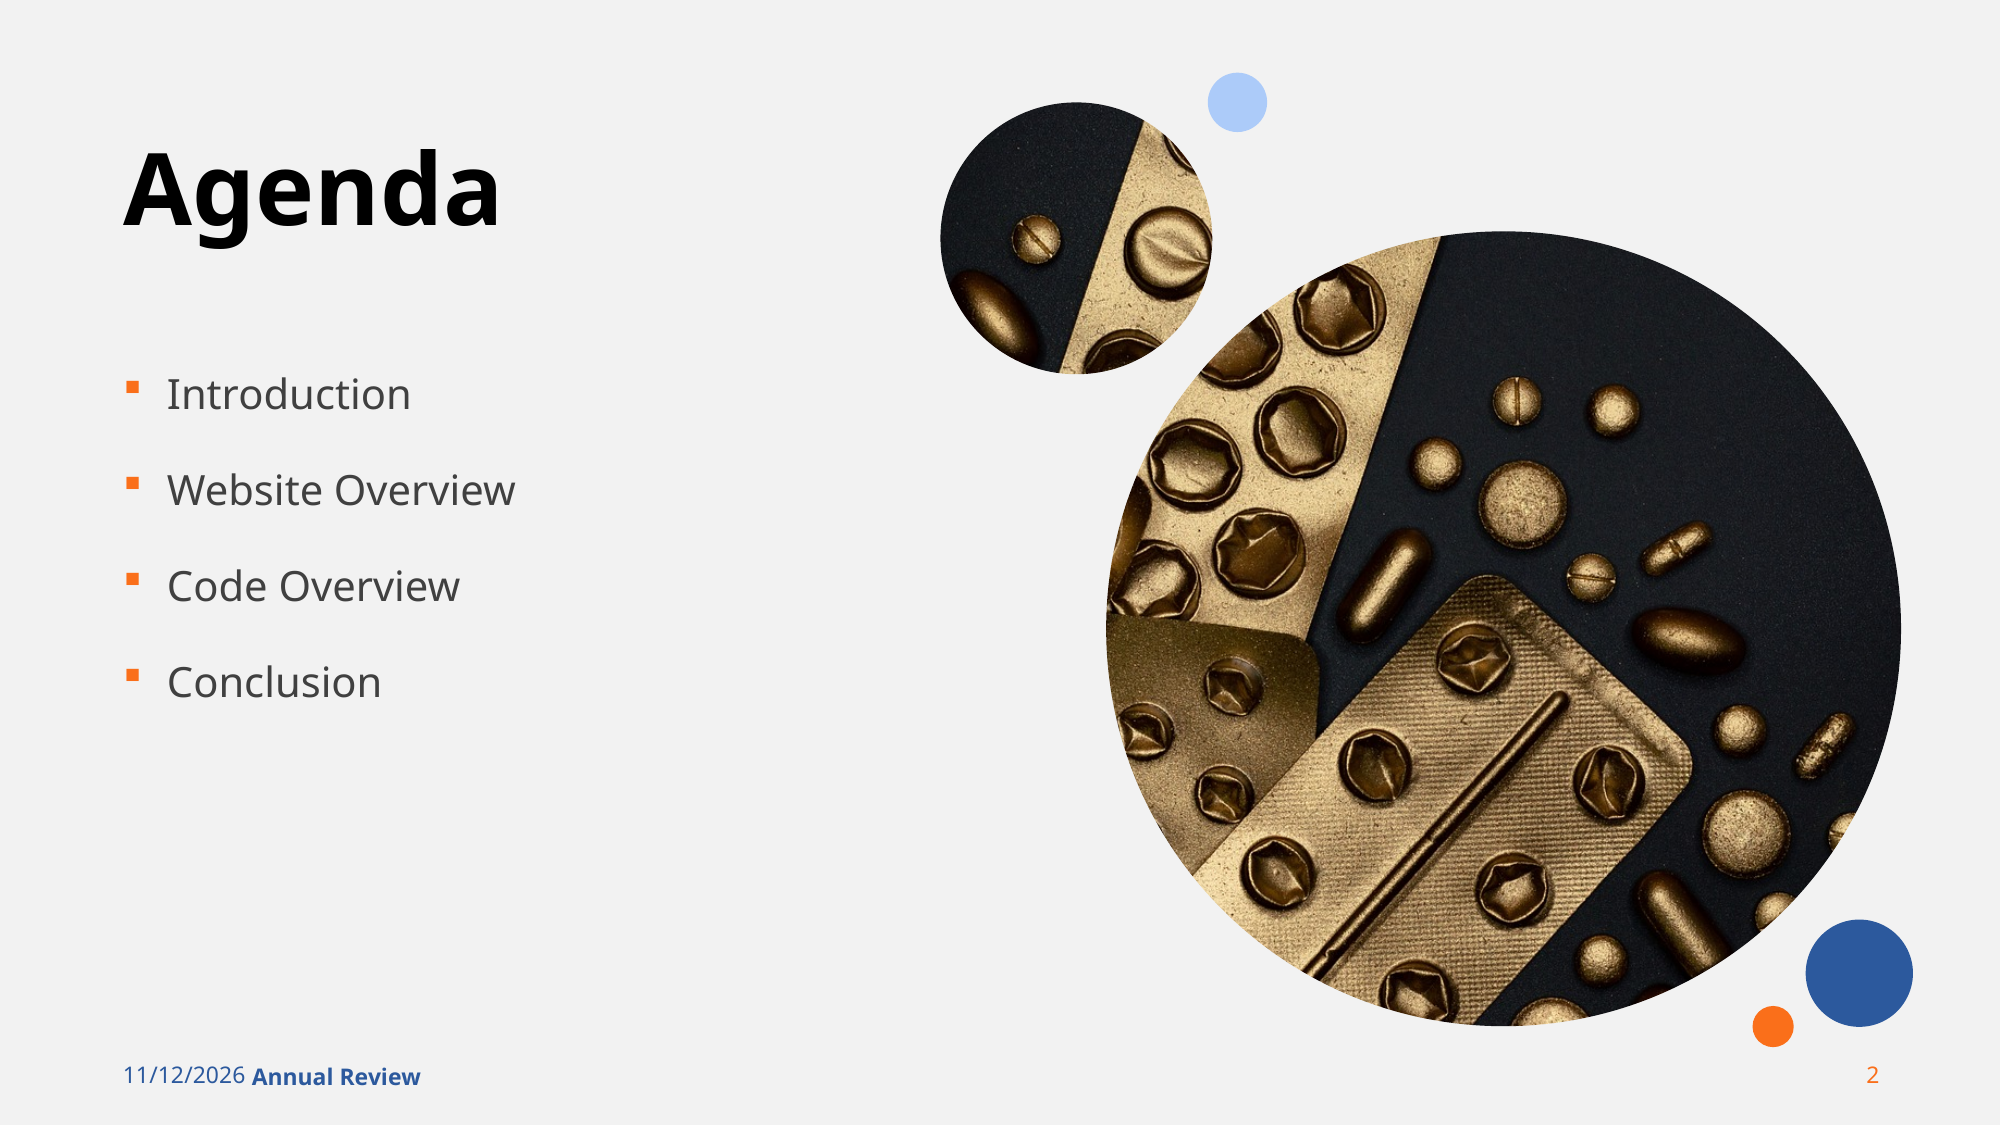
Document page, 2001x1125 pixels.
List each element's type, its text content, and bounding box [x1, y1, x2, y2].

picture [940, 102, 1902, 1027]
list Introduction Website Overview Code Overview Conclusion [108, 335, 810, 920]
title Agenda [108, 132, 810, 269]
